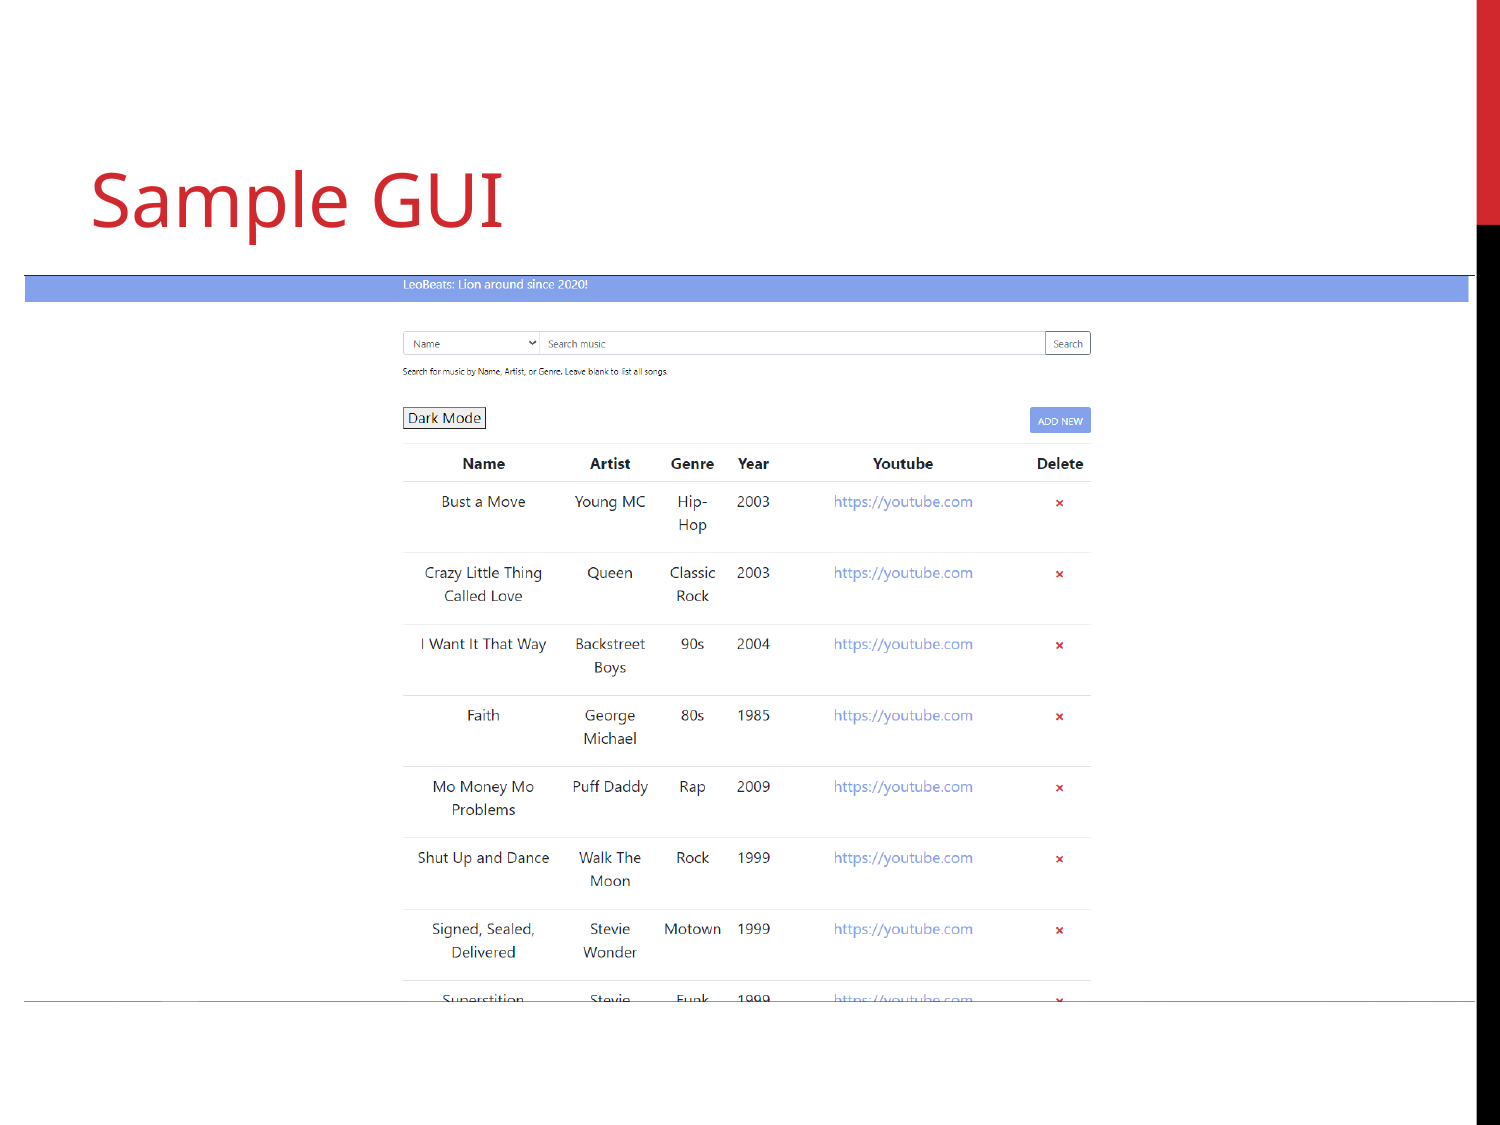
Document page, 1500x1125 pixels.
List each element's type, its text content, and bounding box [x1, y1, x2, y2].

picture [24, 274, 1476, 1003]
title Sample GUI [75, 25, 1025, 250]
